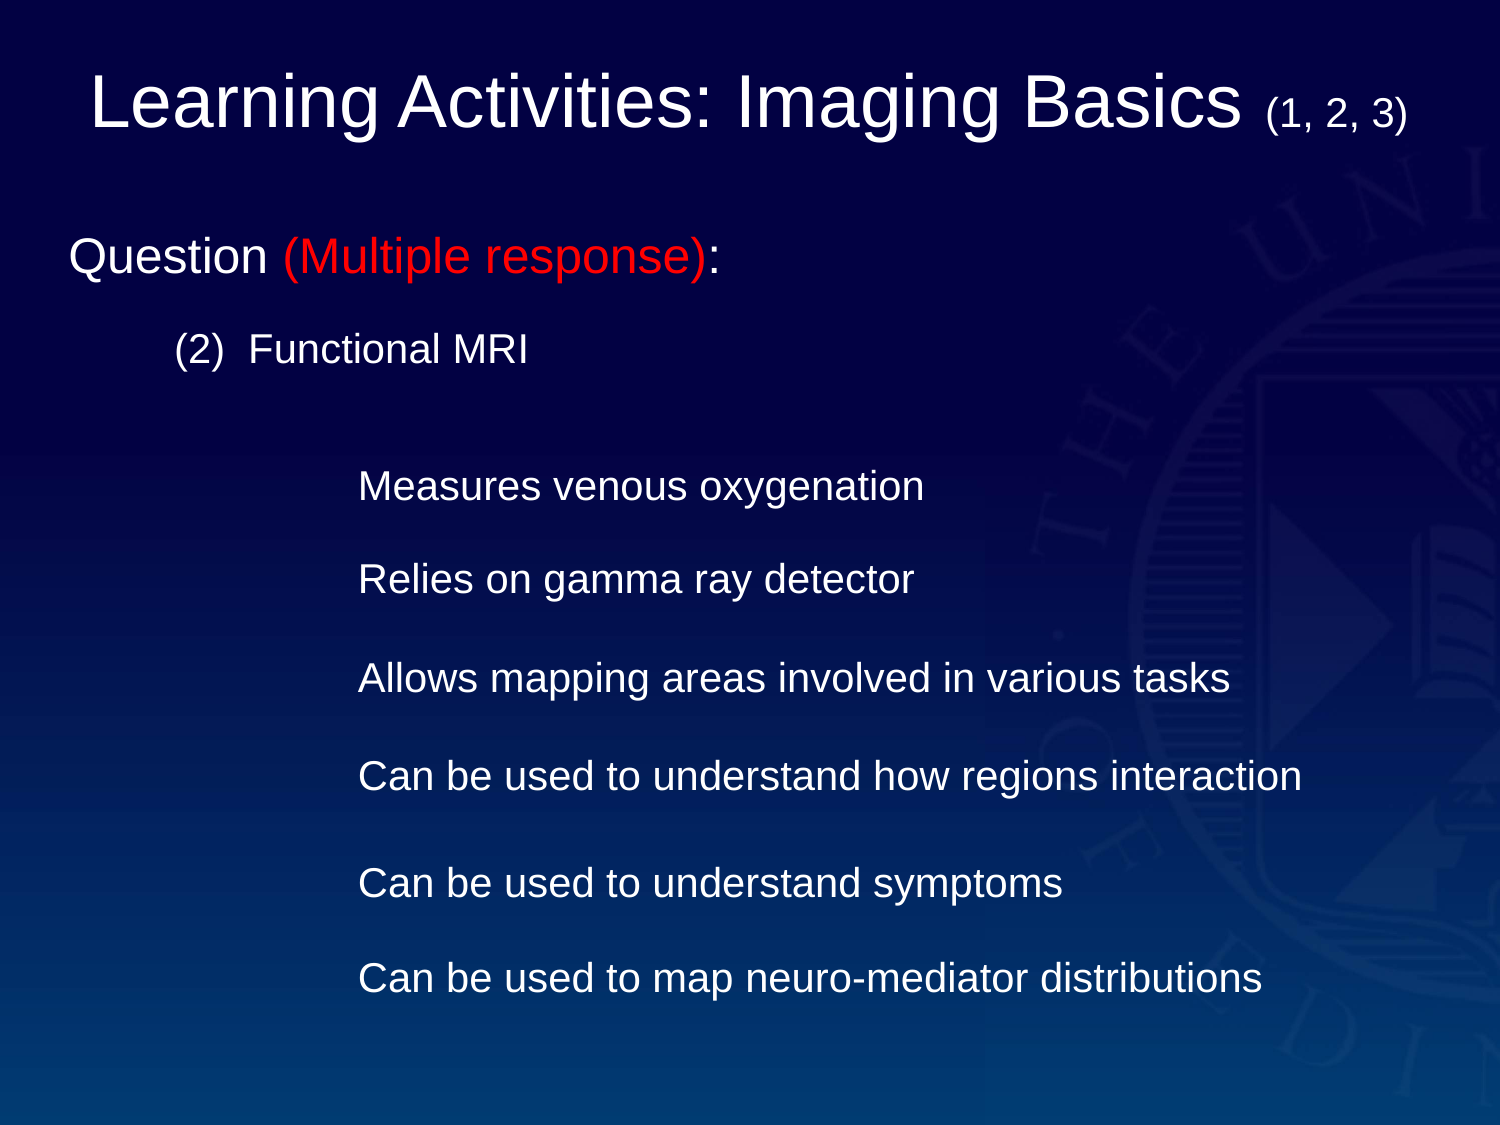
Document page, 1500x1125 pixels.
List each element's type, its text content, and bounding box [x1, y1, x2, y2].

text_box Can be used to understand symptoms [344, 839, 980, 923]
text_box (2) Functional MRI [159, 314, 1400, 379]
text_box Can be used to understand symptoms [981, 839, 1302, 923]
text_box Can be used to map neuro-mediator distributions [343, 925, 1302, 1027]
text_box Can be used to understand how regions interaction [981, 724, 1400, 824]
text_box Measures venous oxygenation [344, 441, 980, 528]
text_box Allows mapping areas involved in various tasks [344, 626, 980, 725]
picture [0, 0, 1500, 1125]
title Learning Activities: Imaging Basics (1, 2, 3) [75, 45, 1425, 164]
text_box Relies on gamma ray detector [344, 528, 980, 626]
text_box Can be used to understand how regions interaction [344, 725, 980, 824]
text_box Allows mapping areas involved in various tasks [981, 625, 1358, 725]
text_box Question (Multiple response): [53, 215, 960, 291]
